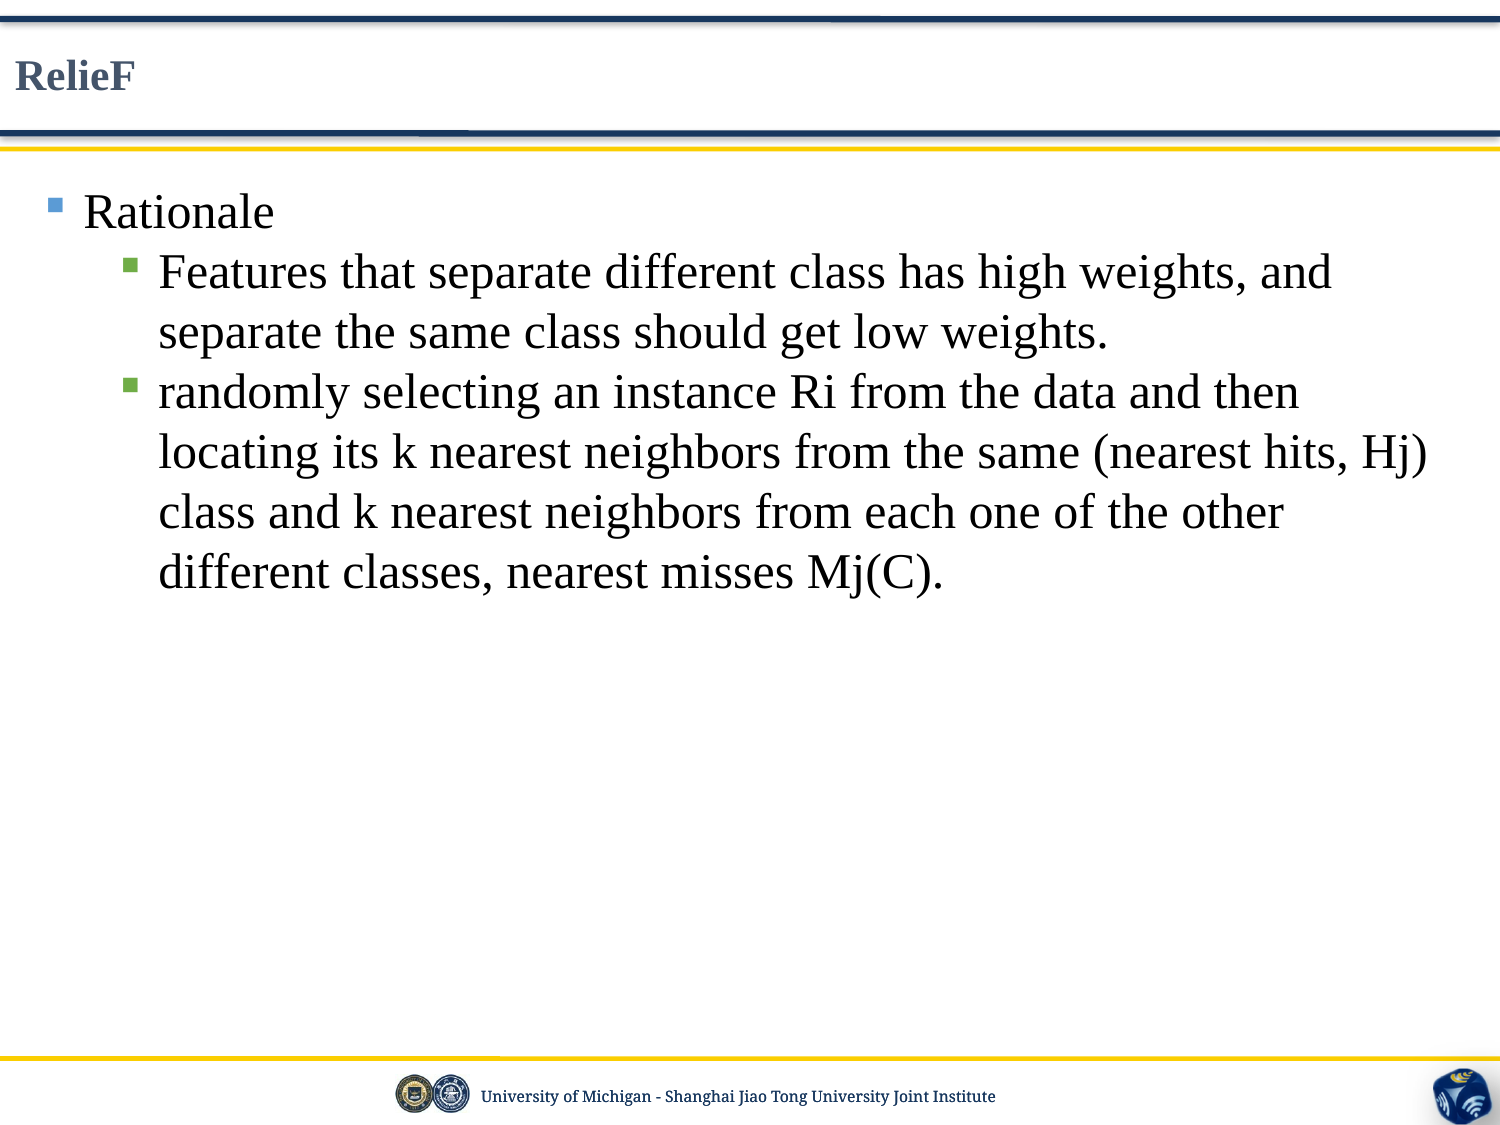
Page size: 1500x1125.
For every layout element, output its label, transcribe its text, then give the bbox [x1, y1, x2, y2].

picture [1423, 1058, 1495, 1125]
picture [395, 1074, 470, 1113]
text_box RelieF [0, 21, 1500, 126]
text_box Rationale Features that separate different class has high weights, and separate the same class should get low weights. randomly selecting an instance Ri from the data and then locating its k nearest neighbors from the same (nearest hits, Hj) class and k nearest neighbors from each one of the other different classes, nearest misses Mj(C). [31, 170, 1461, 1034]
